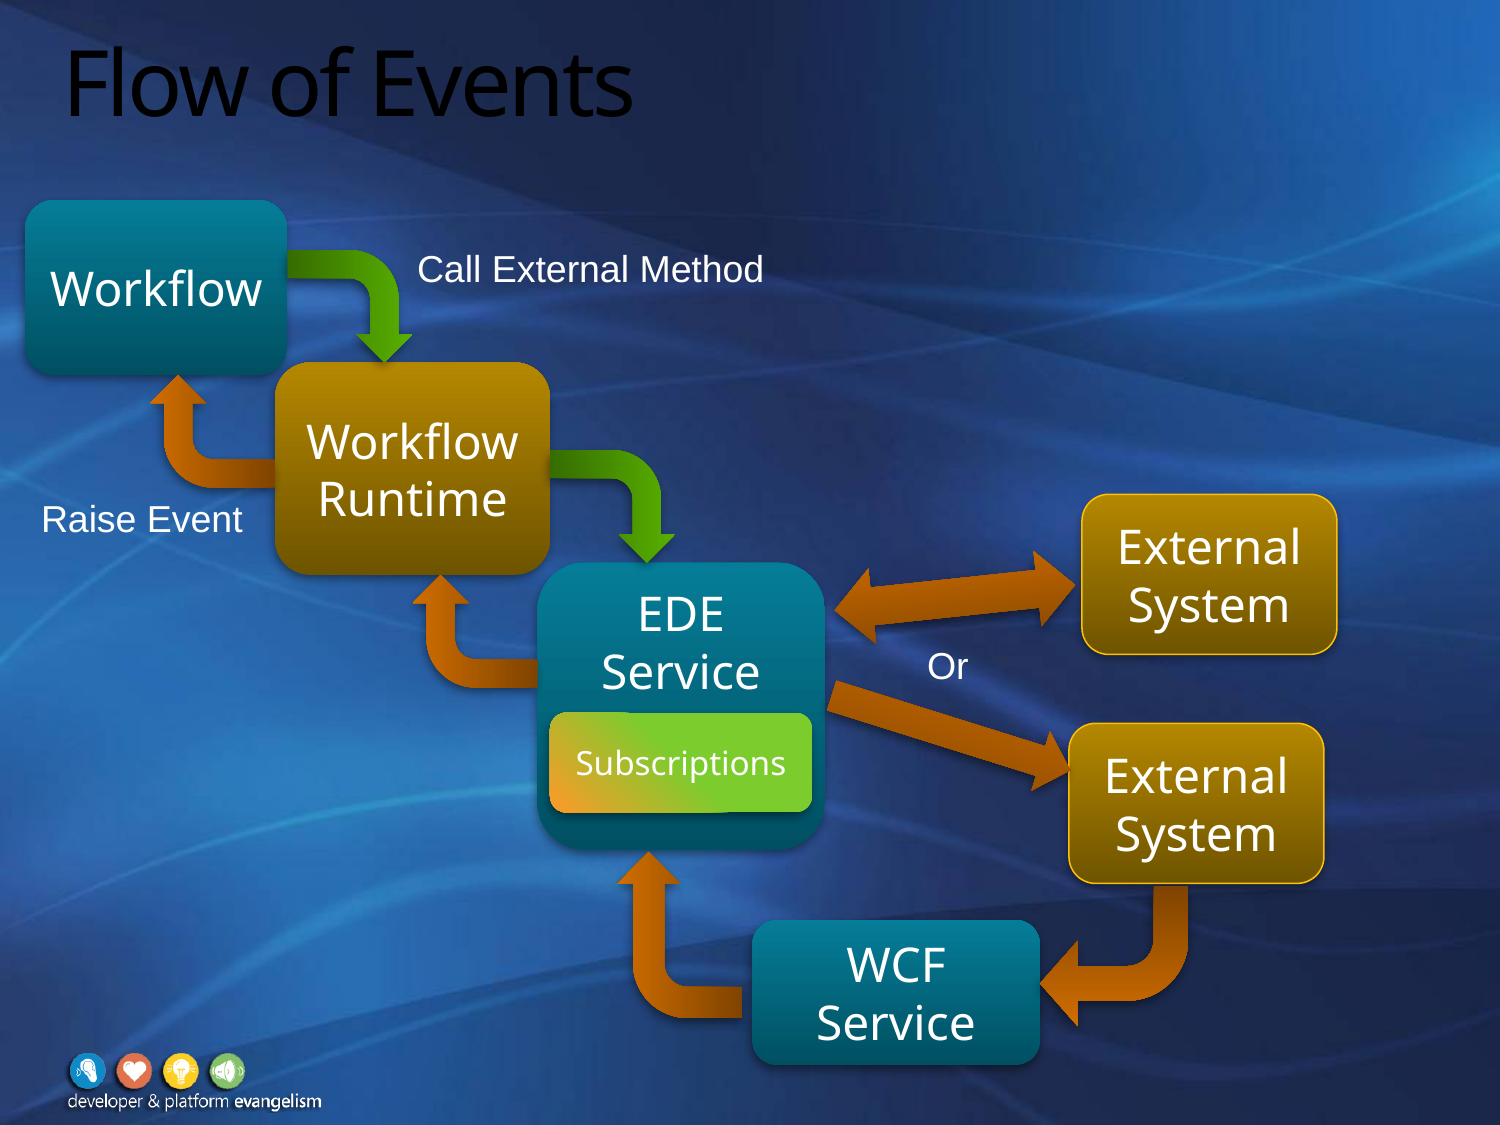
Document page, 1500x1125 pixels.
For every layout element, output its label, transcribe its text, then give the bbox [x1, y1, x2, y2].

text_box [617, 851, 743, 1018]
text_box [549, 450, 676, 563]
text_box [1040, 886, 1189, 1027]
text_box Or [912, 634, 984, 695]
text_box Workflow [24, 199, 288, 376]
text_box [834, 551, 1075, 644]
text_box [412, 575, 538, 688]
text_box EDE Service [537, 562, 825, 850]
text_box Call External Method [402, 237, 780, 298]
text_box Raise Event [26, 487, 258, 548]
text_box External System [1068, 722, 1325, 885]
text_box [287, 249, 413, 363]
picture [0, 0, 1500, 1125]
text_box External System [1081, 493, 1338, 656]
title Flow of Events [62, 37, 1438, 138]
text_box [150, 375, 276, 488]
text_box Subscriptions [549, 712, 813, 813]
text_box [827, 680, 1071, 791]
text_box WCF Service [752, 920, 1040, 1066]
text_box Workflow Runtime [274, 362, 551, 575]
